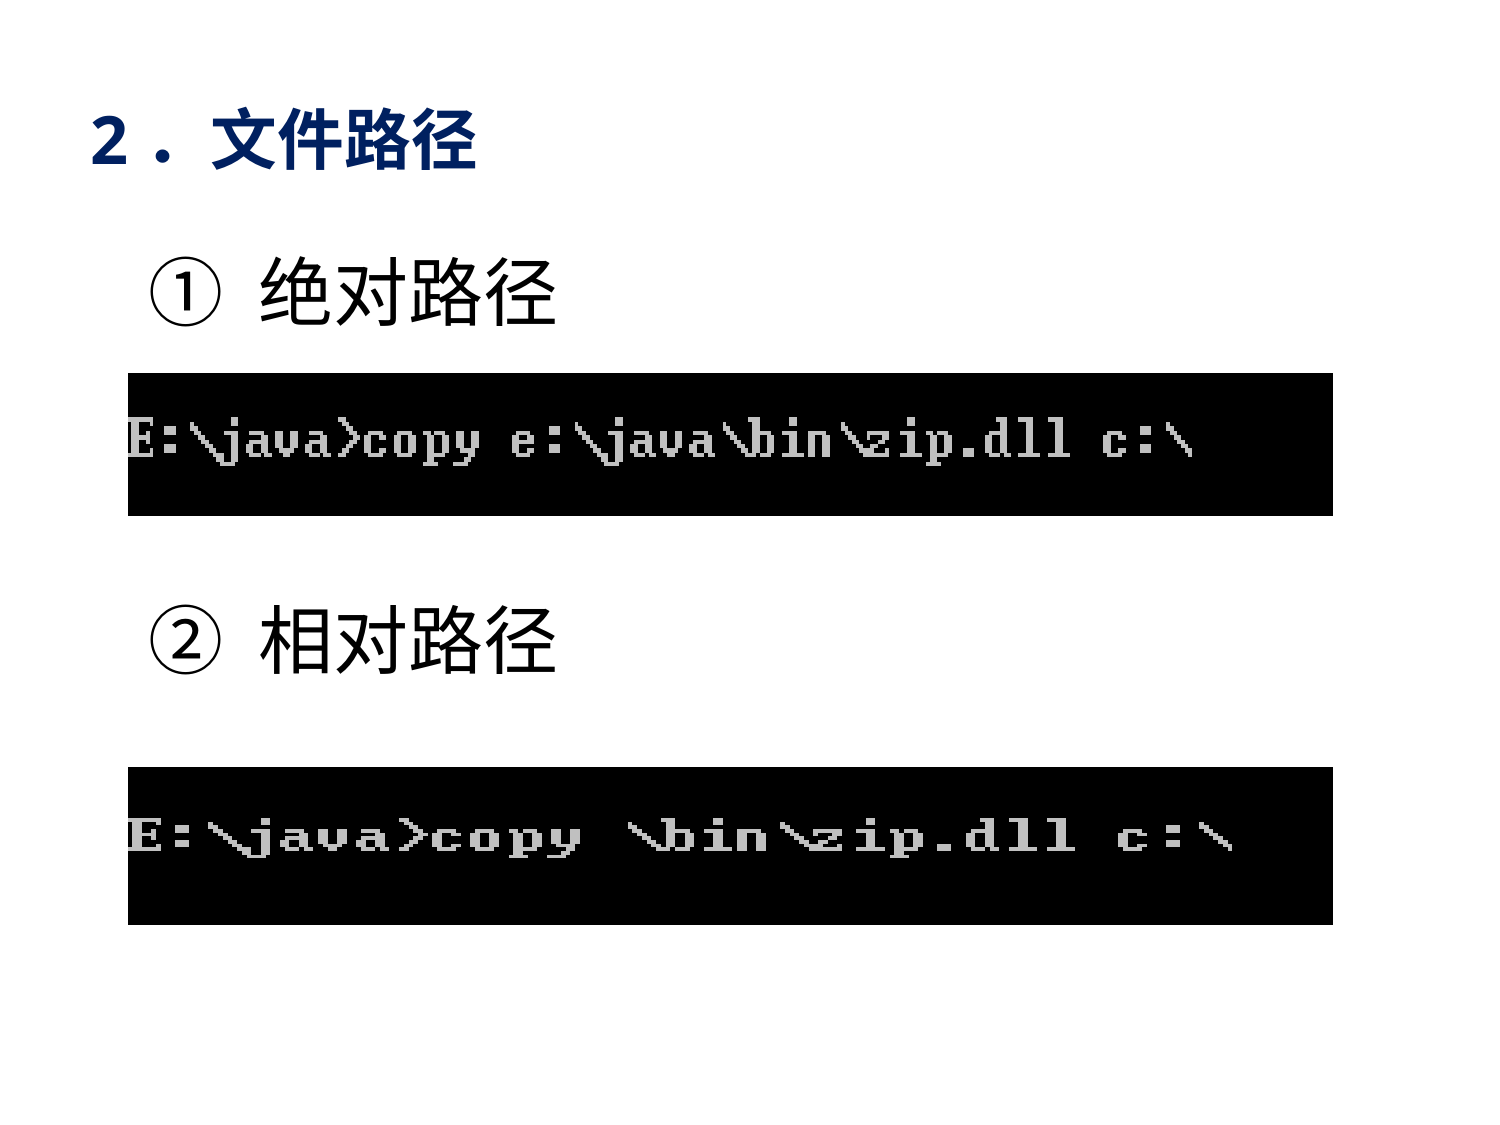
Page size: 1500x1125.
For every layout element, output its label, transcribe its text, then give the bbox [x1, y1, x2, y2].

title 2．文件路径 [75, 75, 1425, 200]
list ① 绝对路径 ② 相对路径 [133, 255, 1401, 807]
picture [128, 373, 1333, 516]
picture [128, 767, 1333, 925]
